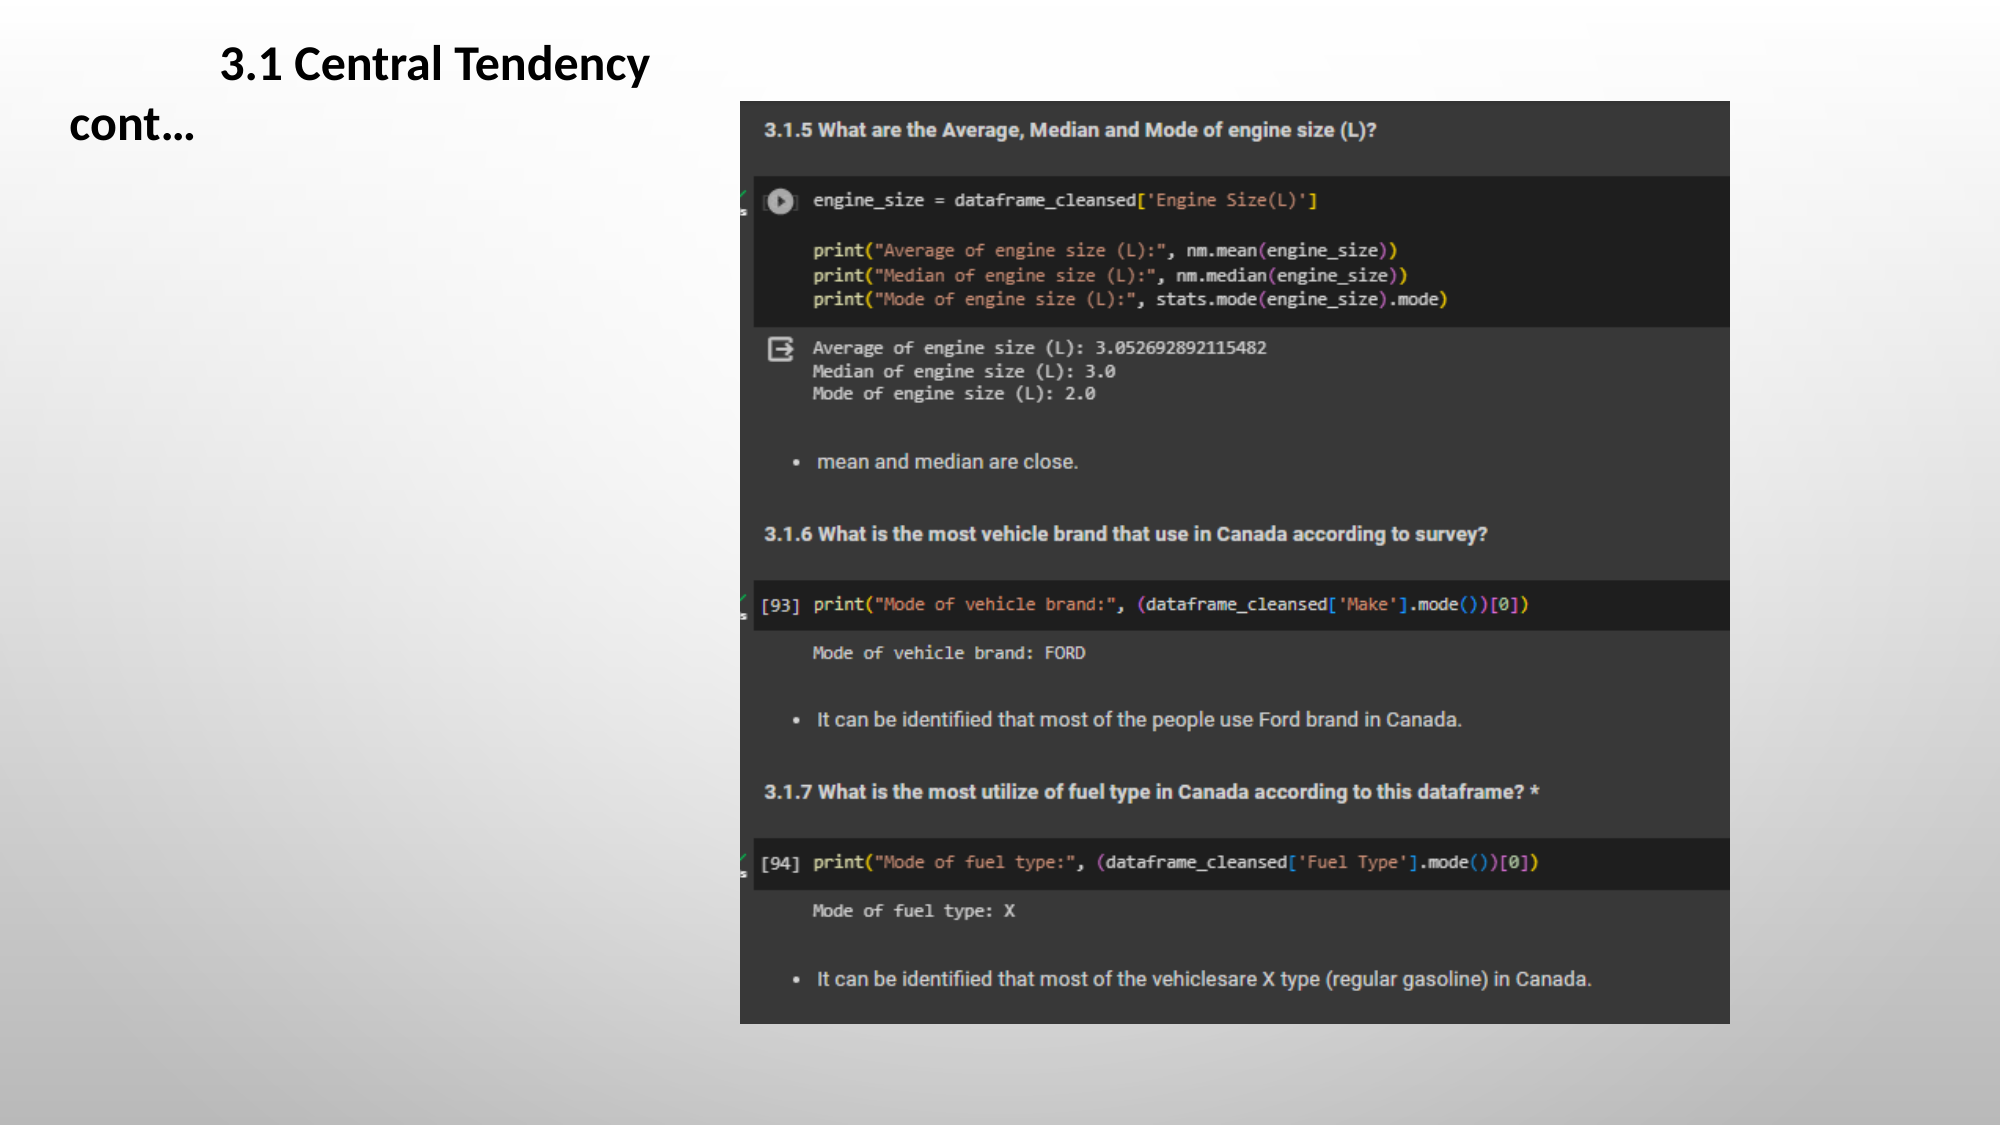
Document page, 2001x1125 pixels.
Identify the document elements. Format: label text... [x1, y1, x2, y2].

picture [0, 0, 2000, 1125]
text_box 3.1 Central Tendency cont… [54, 22, 741, 203]
